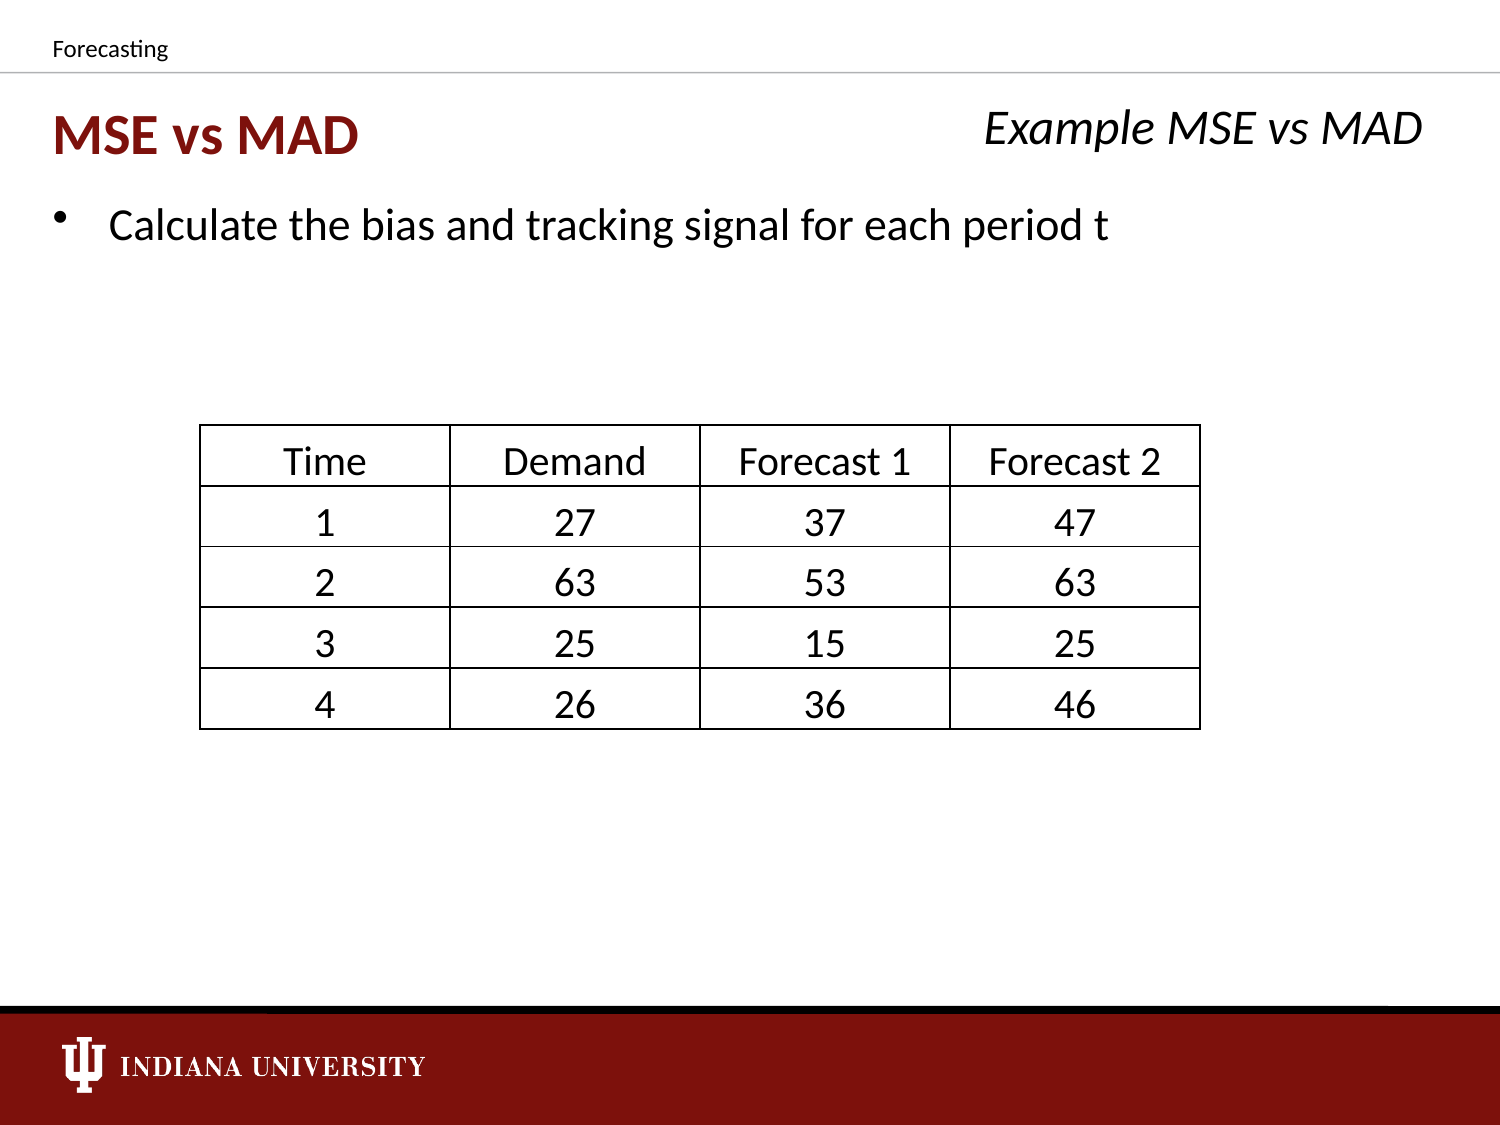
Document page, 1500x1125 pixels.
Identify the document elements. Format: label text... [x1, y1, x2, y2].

table_header Forecast 1 [701, 426, 949, 485]
table_cell 37 [701, 487, 949, 546]
list Calculate the bias and tracking signal for each period t [37, 187, 1417, 967]
table_header Demand [451, 426, 699, 485]
table_cell 3 [201, 608, 449, 667]
table_cell 25 [451, 608, 699, 667]
table_cell 63 [451, 547, 699, 606]
table_cell 4 [201, 669, 449, 728]
table_cell 26 [451, 669, 699, 728]
title MSE vs MAD [37, 87, 1417, 175]
text_box Example MSE vs MAD [950, 87, 1438, 163]
table_cell 47 [951, 487, 1199, 546]
footer Forecasting [37, 24, 850, 75]
table_cell 53 [701, 547, 949, 606]
table_cell 25 [951, 608, 1199, 667]
table_cell 2 [201, 547, 449, 606]
table_cell 1 [201, 487, 449, 546]
table_cell 27 [451, 487, 699, 546]
picture [62, 1037, 425, 1098]
table_cell 36 [701, 669, 949, 728]
table_header Time [201, 426, 449, 485]
table_header Forecast 2 [951, 426, 1199, 485]
table_cell 63 [951, 547, 1199, 606]
table_cell 46 [951, 669, 1199, 728]
table_cell 15 [701, 608, 949, 667]
